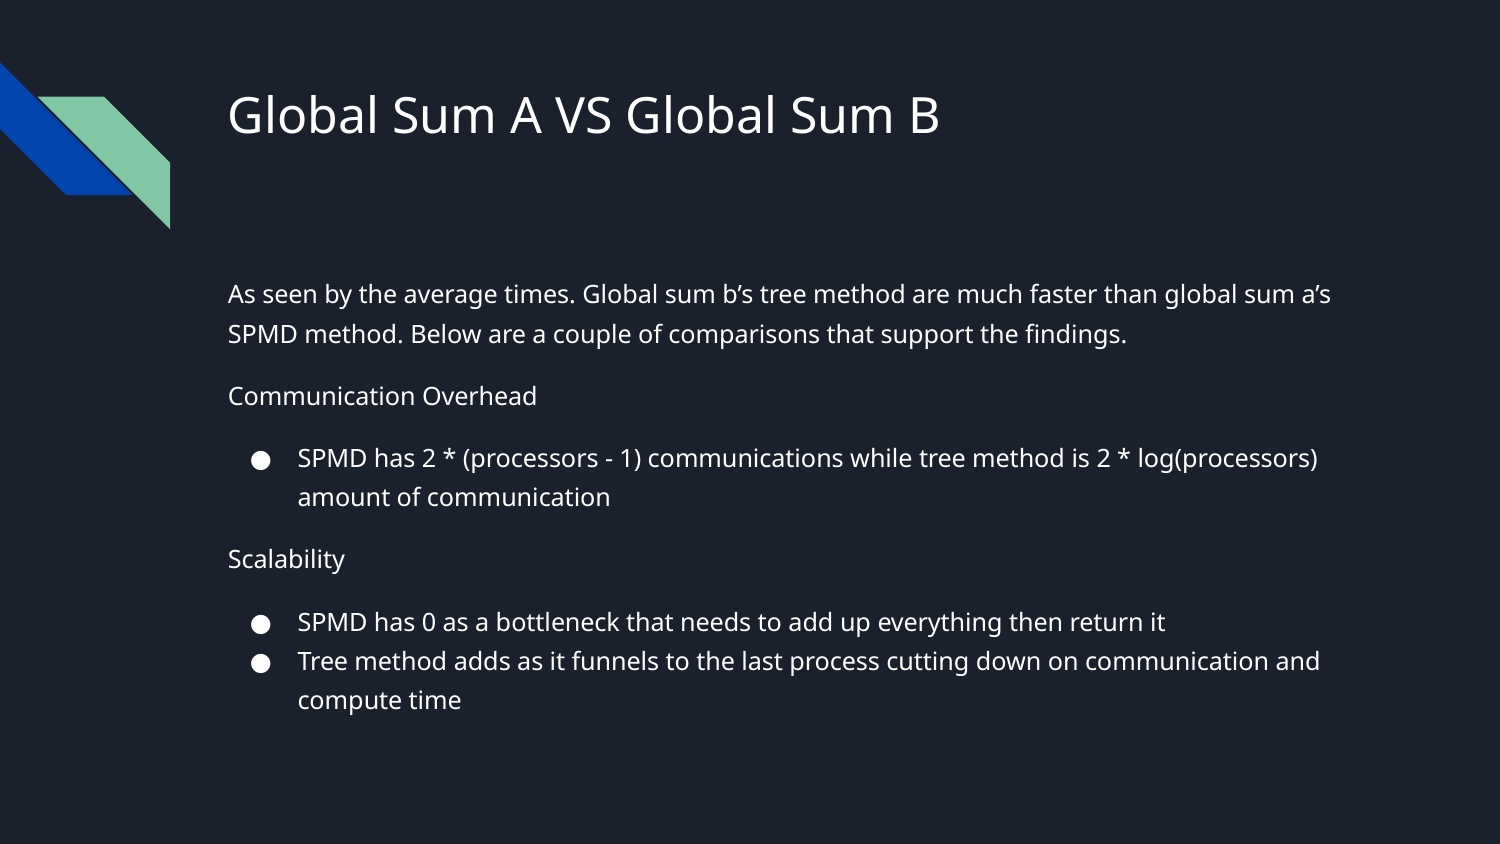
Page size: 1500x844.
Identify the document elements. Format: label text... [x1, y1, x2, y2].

list As seen by the average times. Global sum b’s tree method are much faster than global sum a’s SPMD method. Below are a couple of comparisons that support the findings. Communication Overhead SPMD has 2 * (processors - 1) communications while tree method is 2 * log(processors) amount of communication Scalability SPMD has 0 as a bottleneck that needs to add up everything then return it Tree method adds as it funnels to the last process cutting down on communication and compute time [212, 257, 1368, 735]
title Global Sum A VS Global Sum B [212, 64, 1368, 215]
